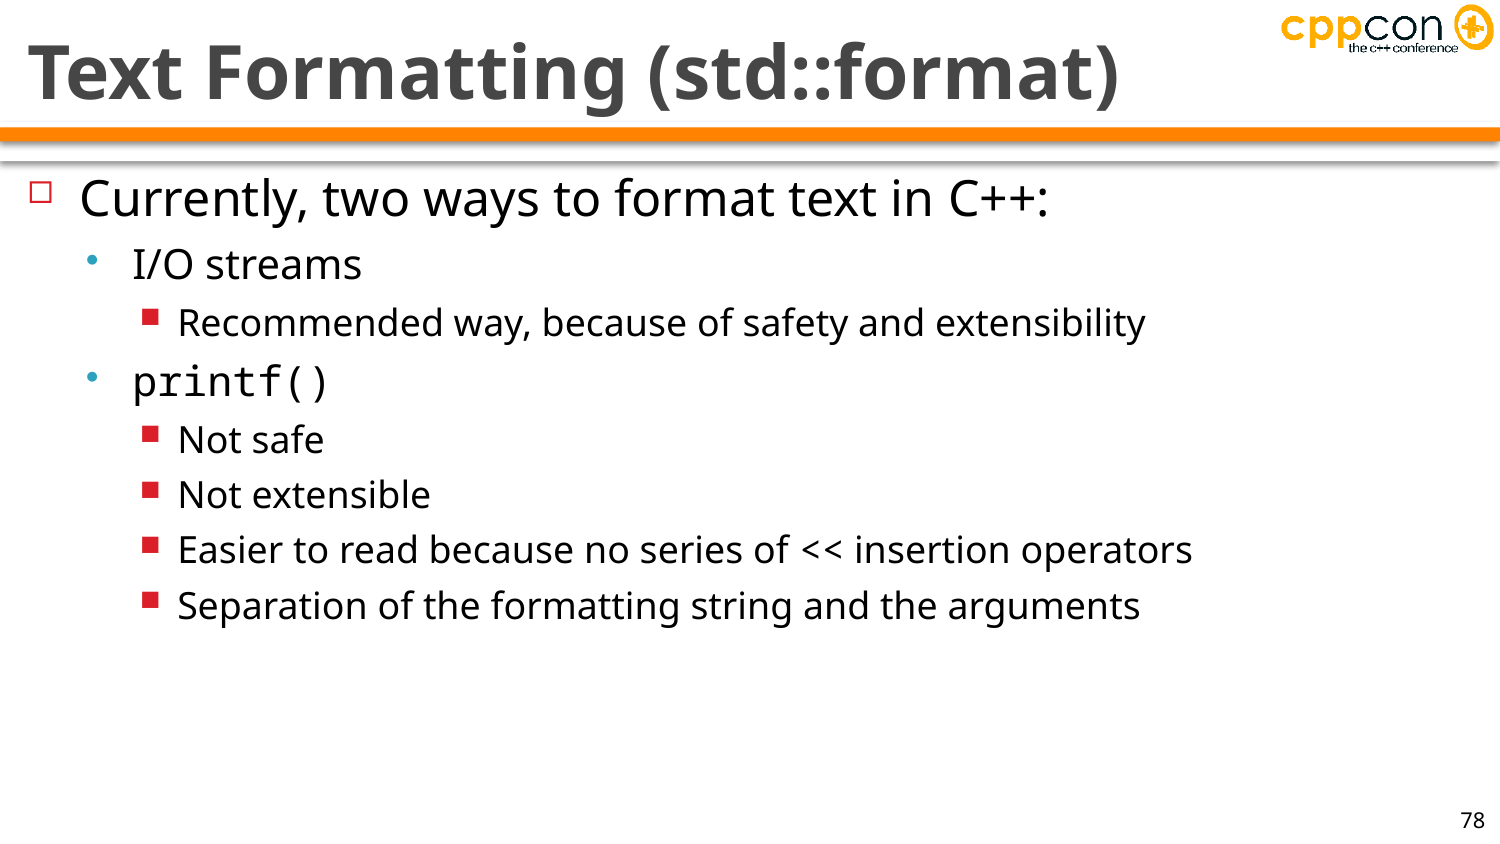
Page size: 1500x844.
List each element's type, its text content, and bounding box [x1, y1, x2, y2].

title Text Formatting (std::format) [12, 19, 1488, 122]
picture [1275, 0, 1500, 57]
list Currently, two ways to format text in C++: I/O streams Recommended way, because of safety and extensibility printf() Not safe Not extensible Easier to read because no series of << insertion operators Separation of the formatting string and the arguments [12, 159, 1488, 835]
